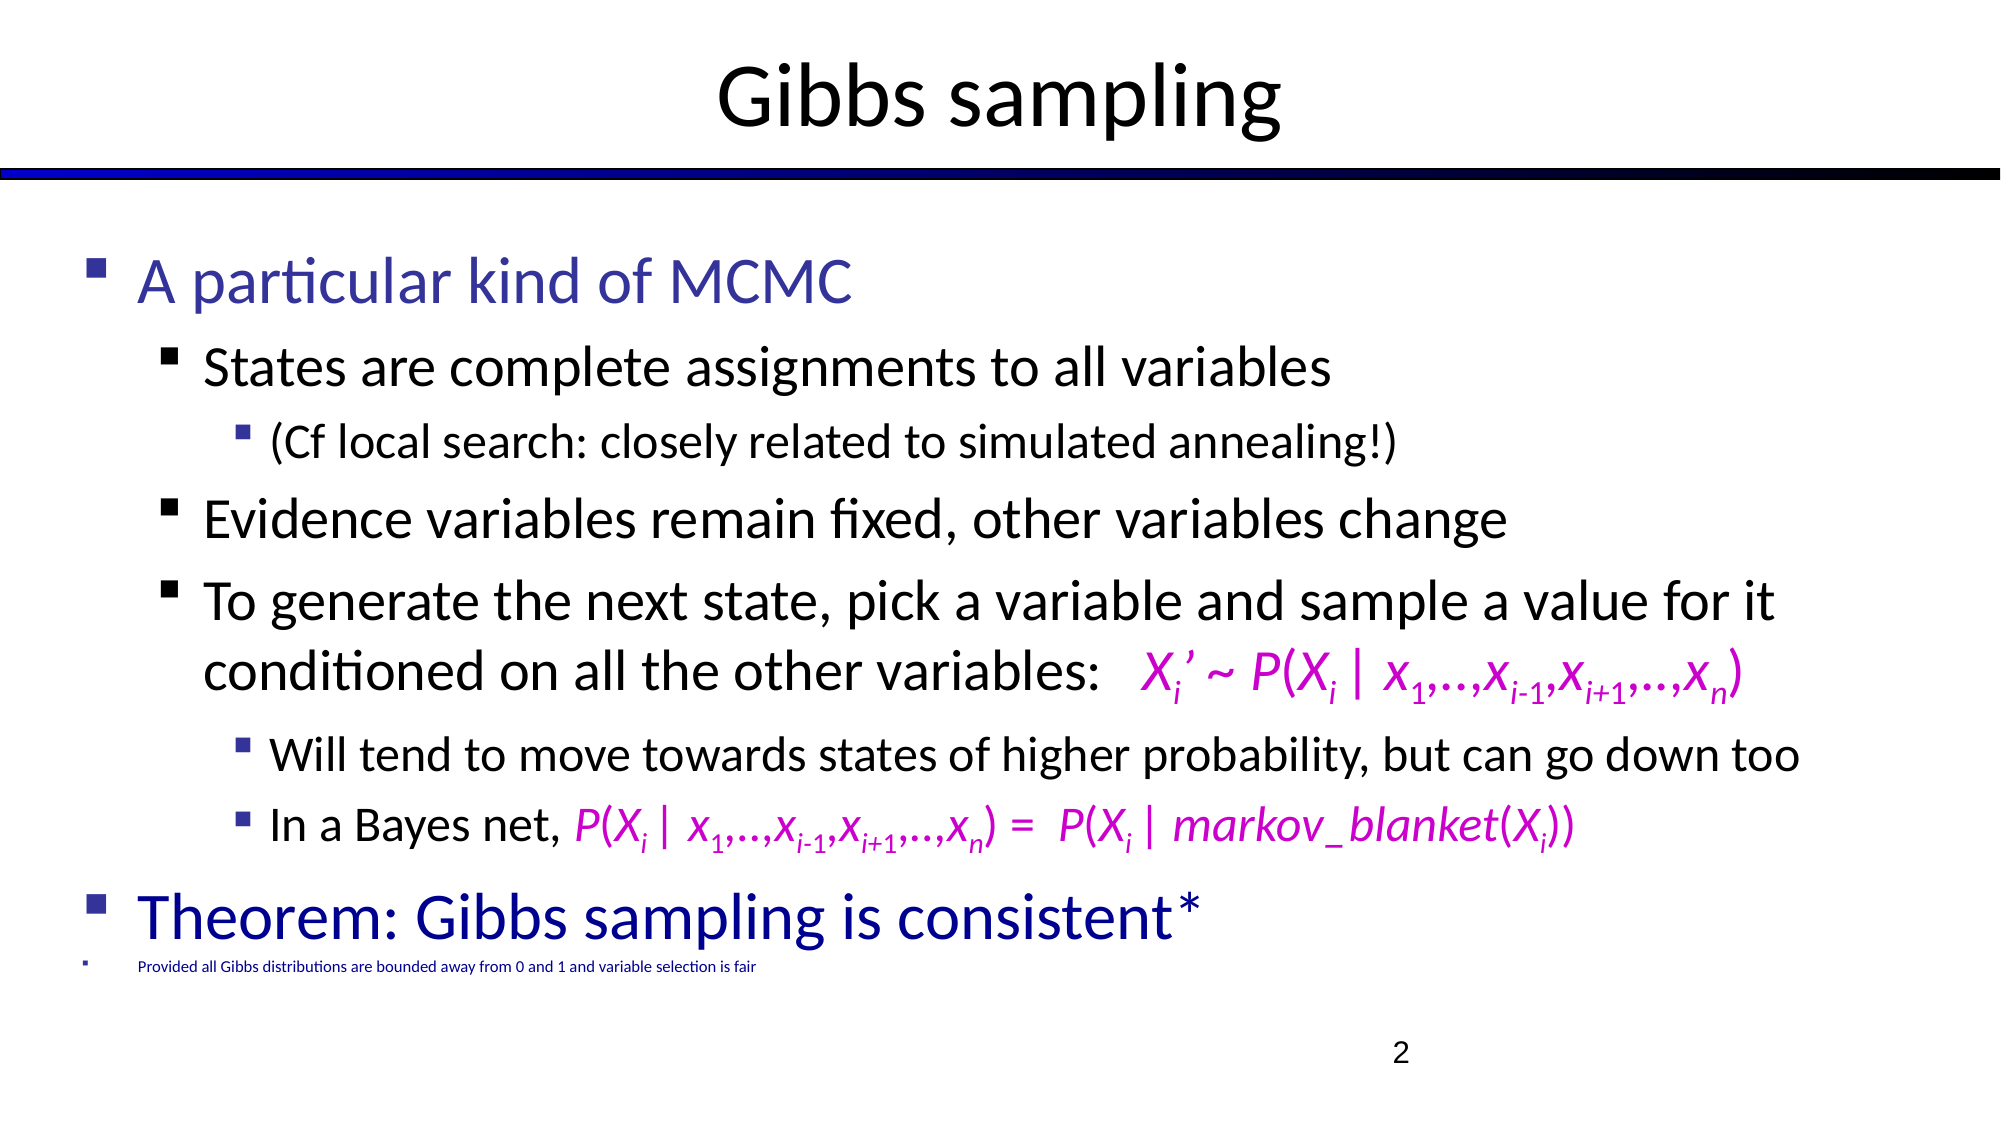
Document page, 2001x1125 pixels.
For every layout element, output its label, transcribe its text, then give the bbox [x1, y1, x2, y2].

list A particular kind of MCMC States are complete assignments to all variables (Cf local search: closely related to simulated annealing!) Evidence variables remain fixed, other variables change To generate the next state, pick a variable and sample a value for it conditioned on all the other variables: Xi’ ~ P(Xi | x1,..,xi-1,xi+1,..,xn) Will tend to move towards states of higher probability, but can go down too In a Bayes net, P(Xi | x1,..,xi-1,xi+1,..,xn) = P(Xi | markov_blanket(Xi)) Theorem: Gibbs sampling is consistent* Provided all Gibbs distributions are bounded away from 0 and 1 and variable selection is fair [66, 228, 1934, 1006]
title Gibbs sampling [0, 0, 2000, 184]
slide_number 2 [1074, 1024, 1426, 1103]
